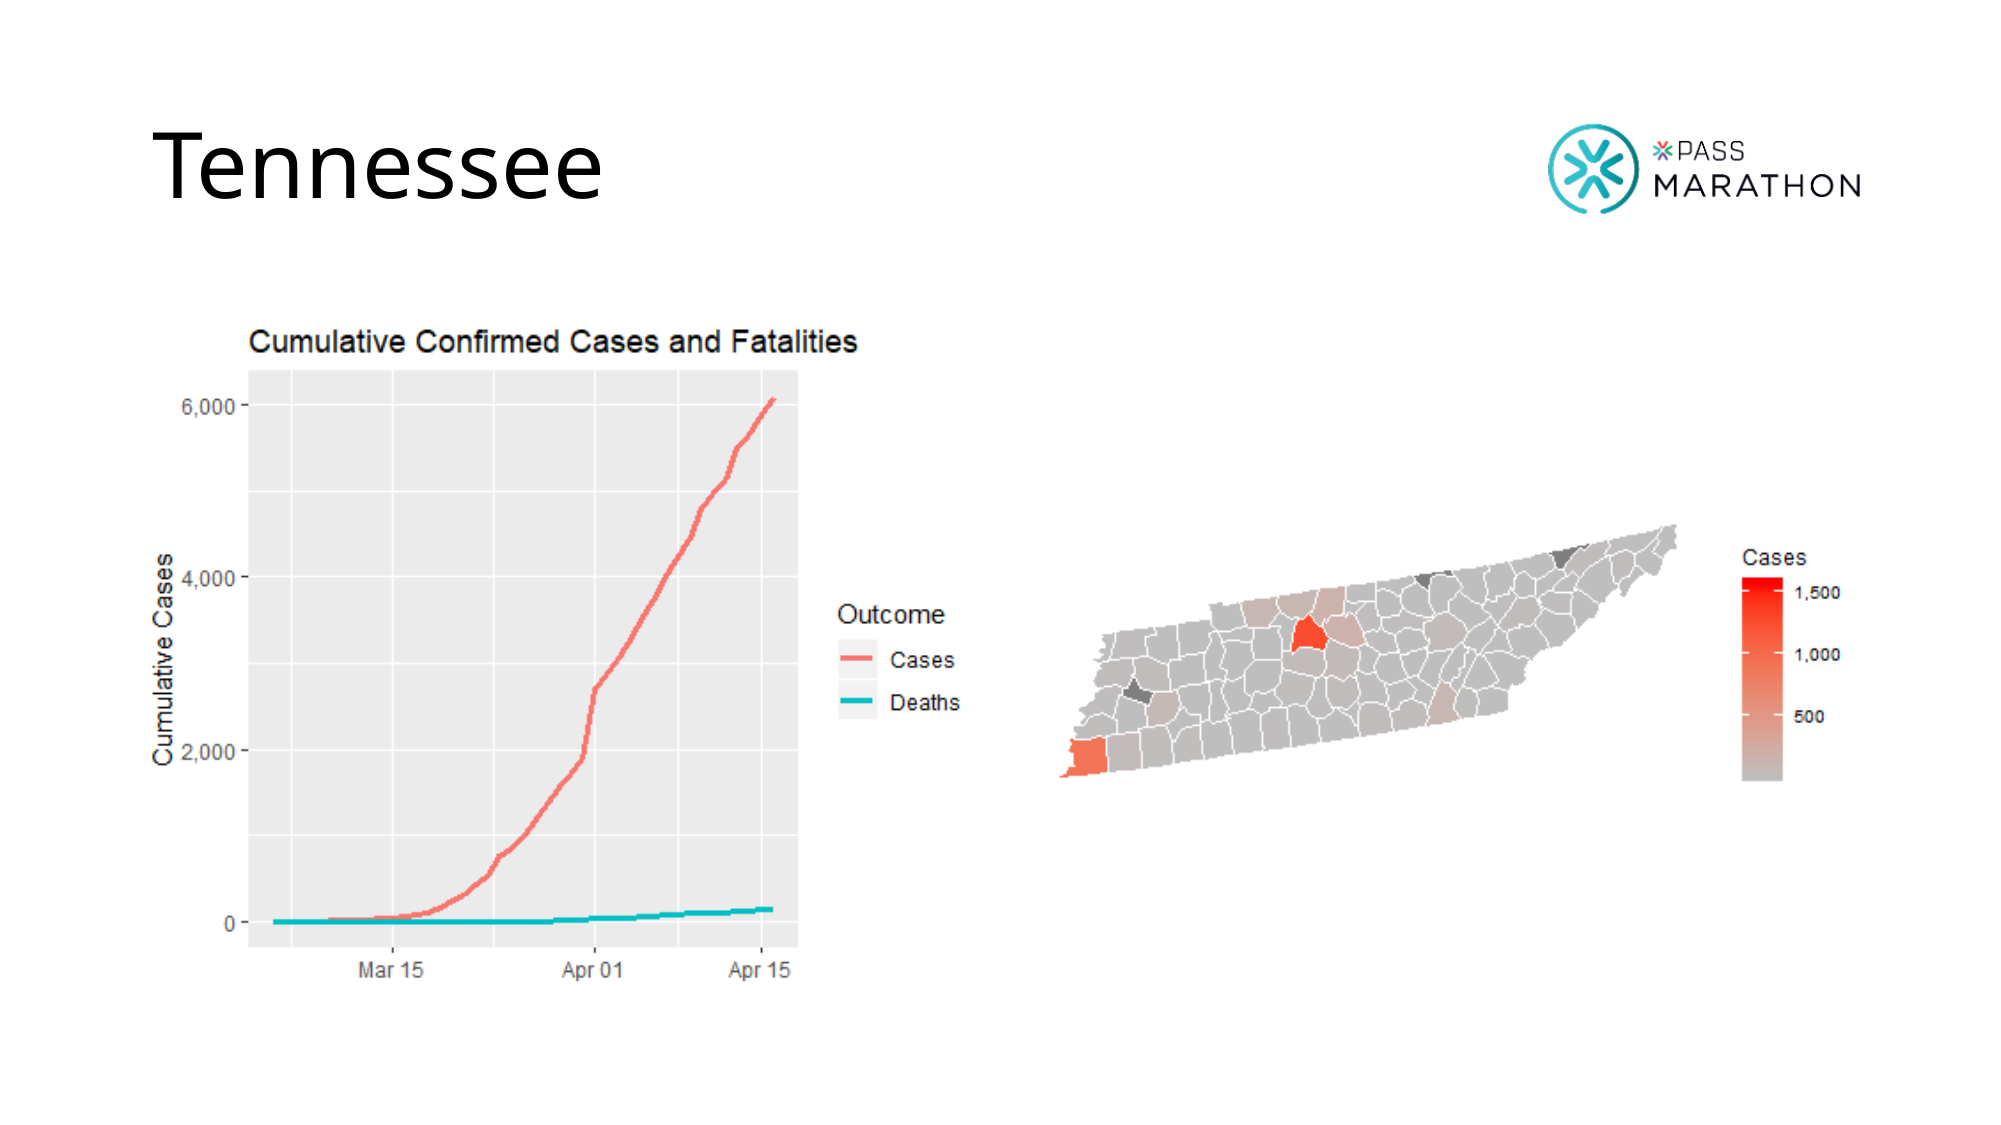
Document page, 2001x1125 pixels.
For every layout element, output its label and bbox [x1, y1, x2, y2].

picture [1012, 314, 1863, 994]
picture [137, 314, 988, 994]
title [137, 59, 1863, 278]
